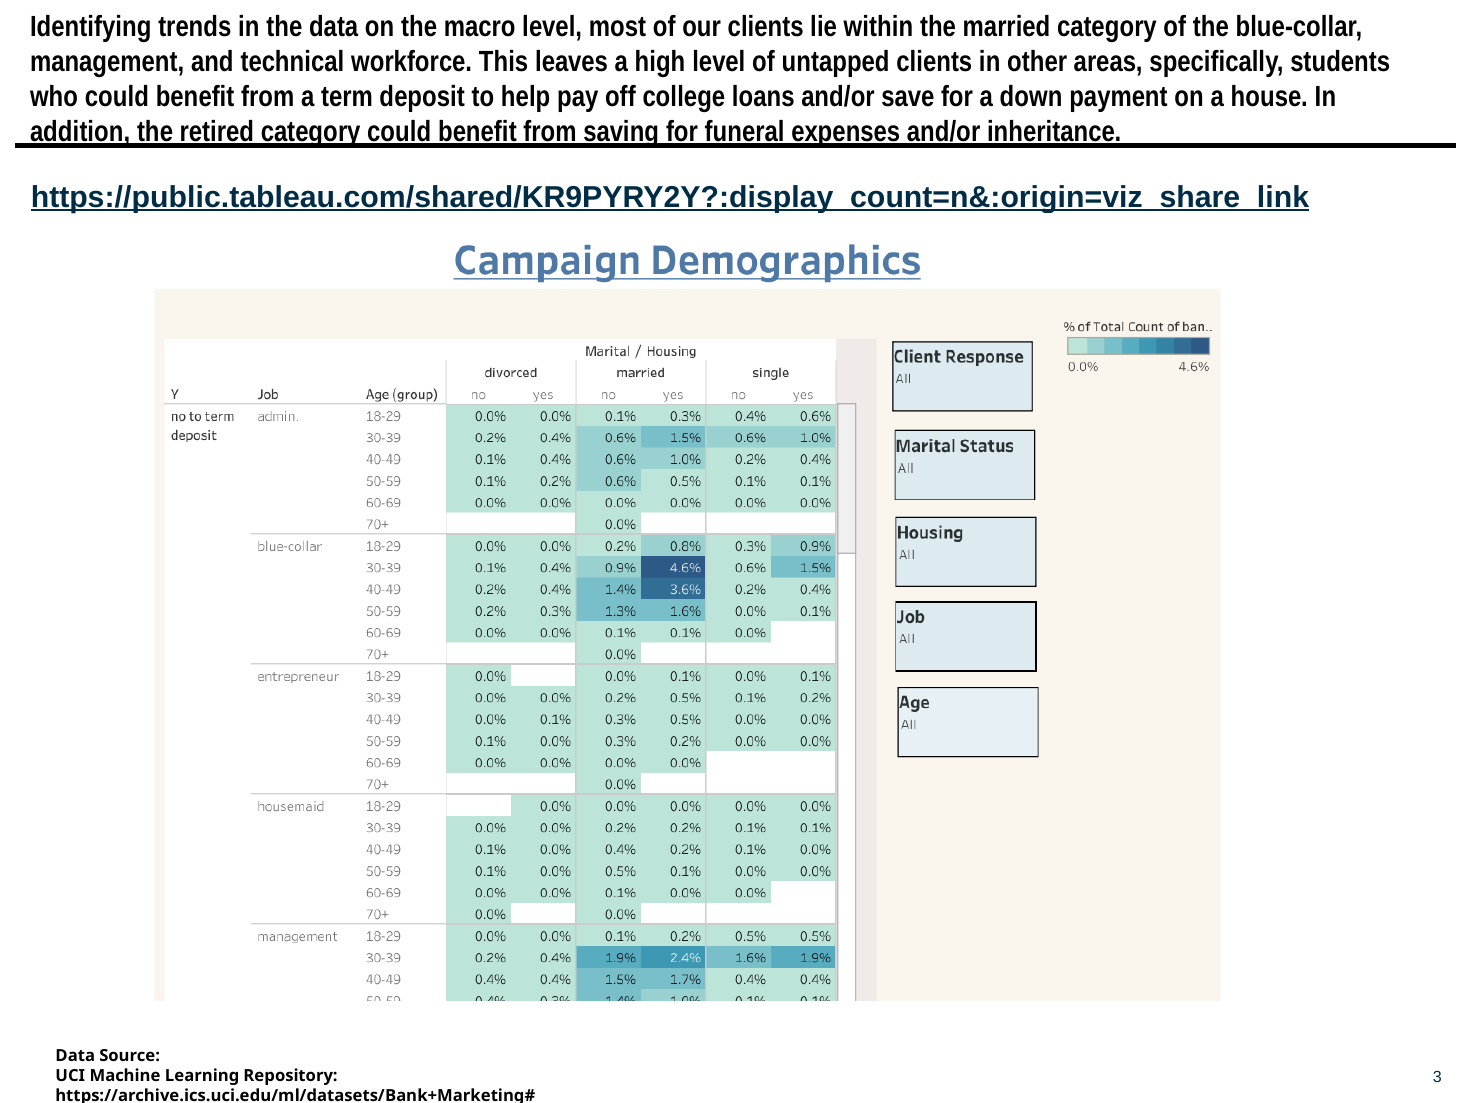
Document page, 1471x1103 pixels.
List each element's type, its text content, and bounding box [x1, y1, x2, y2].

picture [128, 213, 1240, 1001]
text_box Identifying trends in the data on the macro level, most of our clients lie within the married category of the blue-collar, management, and technical workforce. This leaves a high level of untapped clients in other areas, specifically, students who could benefit from a term deposit to help pay off college loans and/or save for a down payment on a house. In addition, the retired category could benefit from saving for funeral expenses and/or inheritance. [15, 0, 1458, 155]
text_box Data Source: UCI Machine Learning Repository: https://archive.ics.uci.edu/ml/datasets/Bank+Marketing# [40, 1036, 756, 1103]
title https://public.tableau.com/shared/KR9PYRY2Y?:display_count=n&:origin=viz_share_link [30, 176, 1440, 362]
